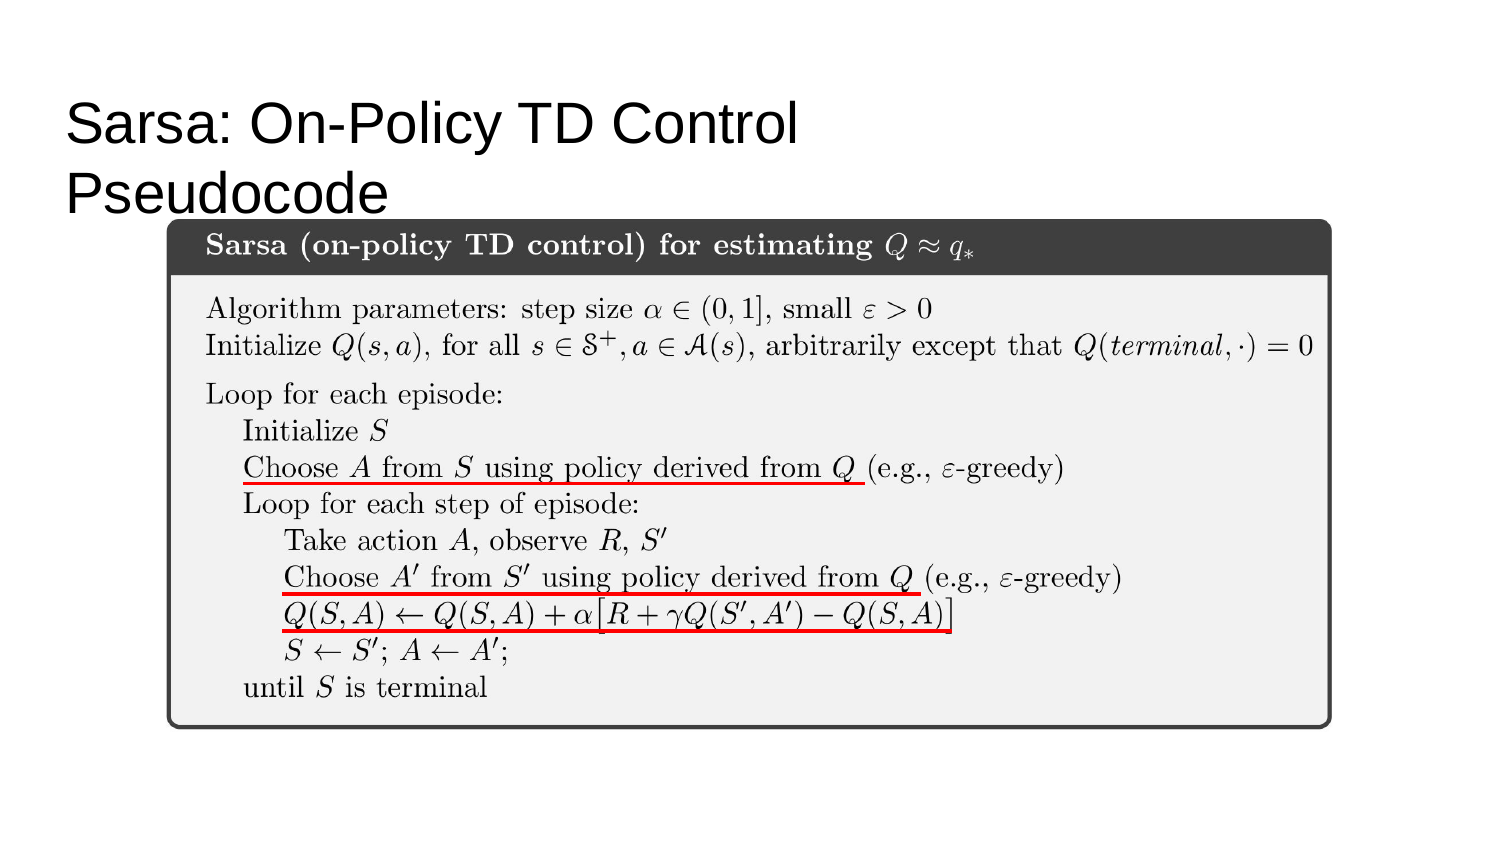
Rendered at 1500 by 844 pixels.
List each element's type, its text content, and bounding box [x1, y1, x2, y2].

title Sarsa: On-Policy TD Control Pseudocode [63, 82, 1142, 226]
text_box [165, 219, 1333, 732]
